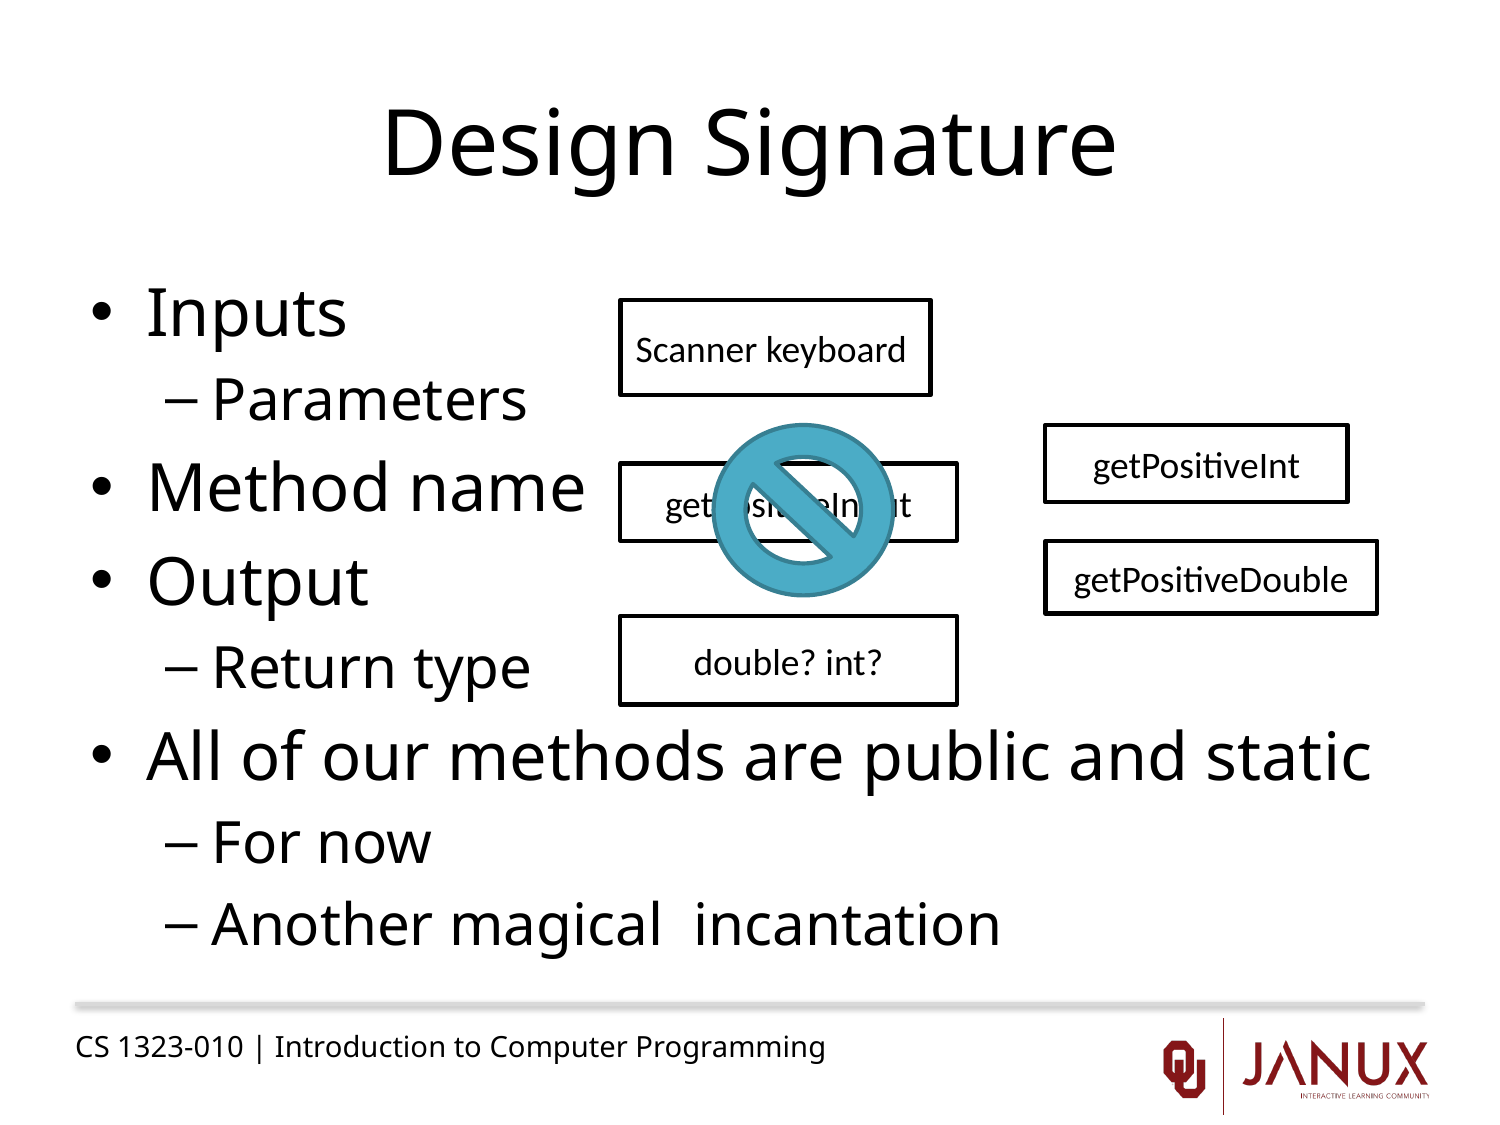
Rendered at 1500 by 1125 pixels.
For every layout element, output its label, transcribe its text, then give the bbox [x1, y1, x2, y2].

text_box getPositiveInt [1043, 423, 1350, 504]
text_box getPositiveDouble [1043, 539, 1379, 616]
text_box getPositiveInput [618, 461, 726, 543]
text_box getPositiveInput [880, 461, 959, 543]
text_box double? int? [618, 614, 959, 707]
text_box [711, 422, 896, 598]
list Inputs Parameters Method name Output Return type All of our methods are public and static For now Another magical incantation [75, 262, 1425, 1005]
text_box Scanner keyboard [618, 298, 933, 397]
text_box getPositiveInput [748, 489, 811, 543]
title Design Signature [75, 45, 1425, 233]
text_box getPositiveInput [781, 461, 858, 531]
